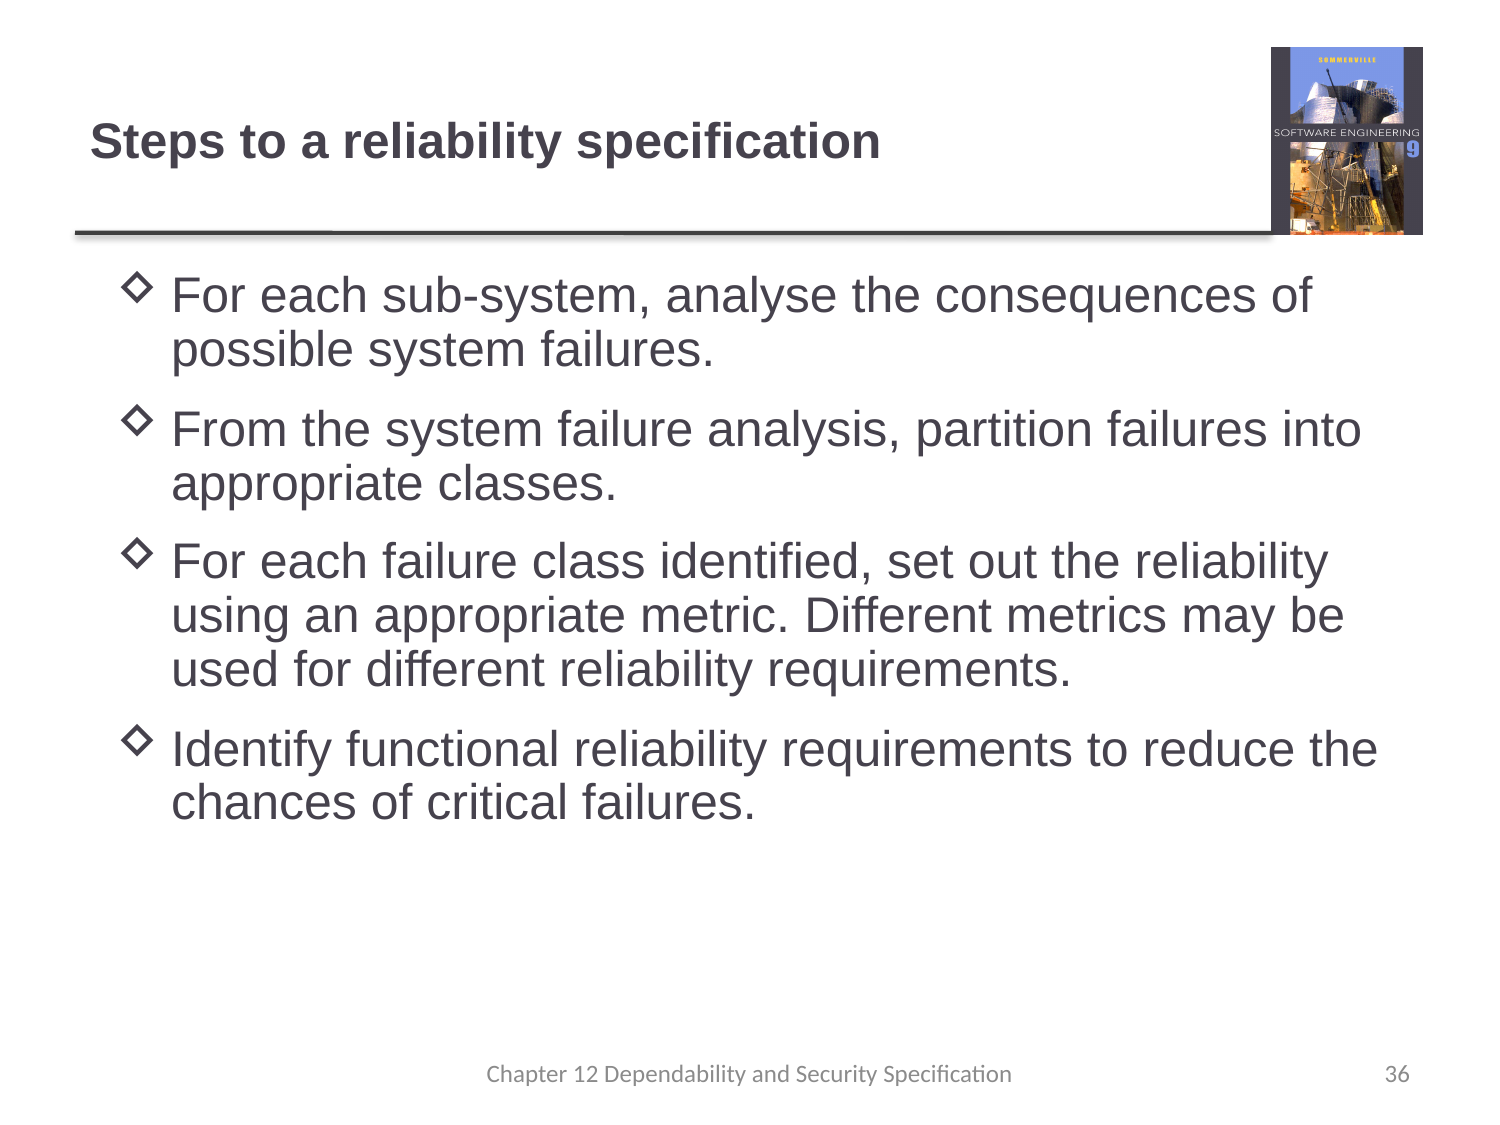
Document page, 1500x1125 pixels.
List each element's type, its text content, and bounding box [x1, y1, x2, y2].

slide_number 36 [1075, 1042, 1425, 1103]
list For each sub-system, analyse the consequences of possible system failures. From the system failure analysis, partition failures into appropriate classes. For each failure class identified, set out the reliability using an appropriate metric. Different metrics may be used for different reliability requirements. Identify functional reliability requirements to reduce the chances of critical failures. [99, 262, 1413, 1000]
footer Chapter 12 Dependability and Security Specification [425, 1042, 1075, 1103]
picture [1272, 47, 1423, 235]
title Steps to a reliability specification [74, 44, 1272, 233]
